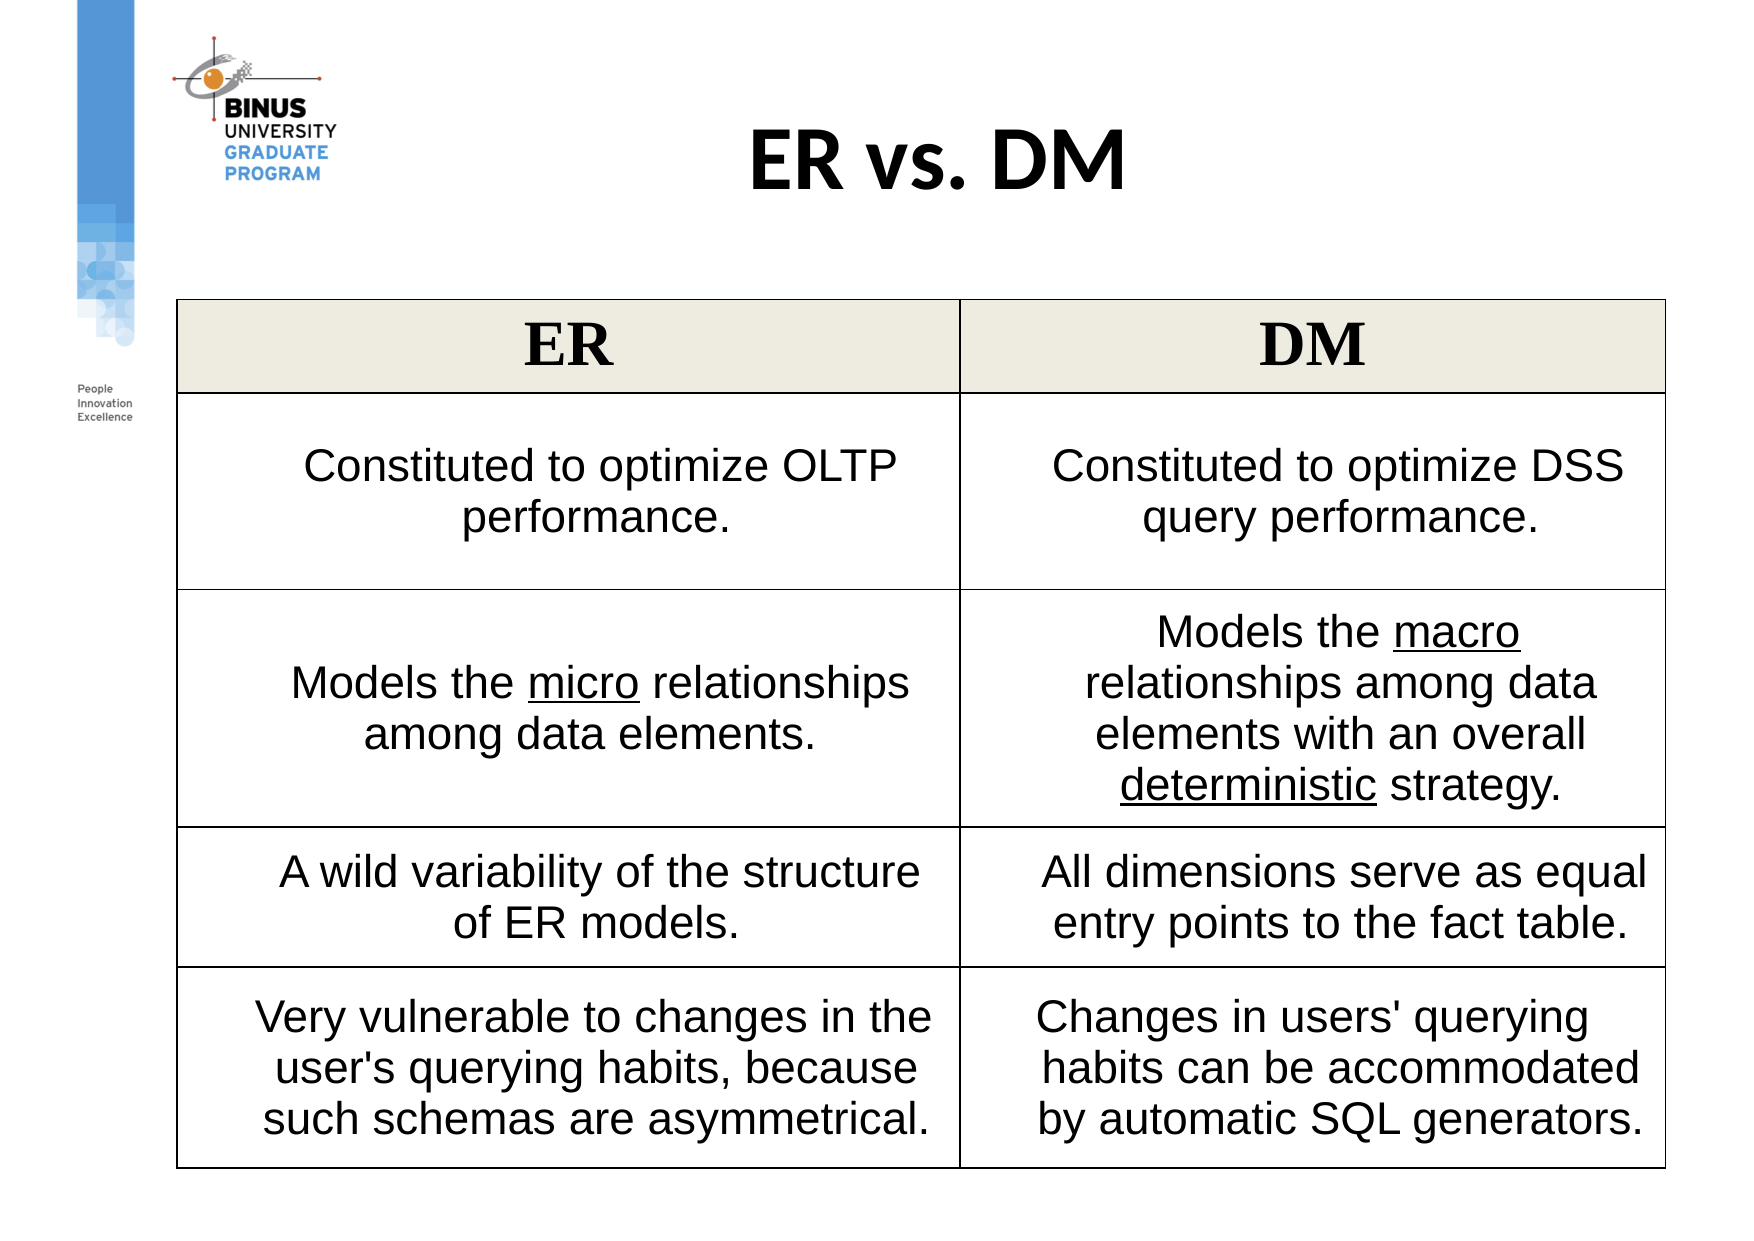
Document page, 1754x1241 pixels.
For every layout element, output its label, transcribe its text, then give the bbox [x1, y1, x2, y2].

table_cell Constituted to optimize DSS query performance. [961, 394, 1665, 589]
picture [0, 0, 1754, 1241]
table_header DM [961, 300, 1665, 392]
table_cell Constituted to optimize OLTP performance. [178, 394, 959, 589]
title ER vs. DM [212, 49, 1666, 257]
table_cell Models the micro relationships among data elements. [178, 590, 959, 826]
table_header ER [178, 300, 959, 392]
table_cell All dimensions serve as equal entry points to the fact table. [961, 828, 1665, 966]
table_cell A wild variability of the structure of ER models. [178, 828, 959, 966]
table_cell Changes in users' querying habits can be accommodated by automatic SQL generators. [961, 968, 1665, 1167]
table_cell Very vulnerable to changes in the user's querying habits, because such schemas are asymmetrical. [178, 968, 959, 1167]
table_cell Models the macro relationships among data elements with an overall deterministic strategy. [961, 590, 1665, 826]
